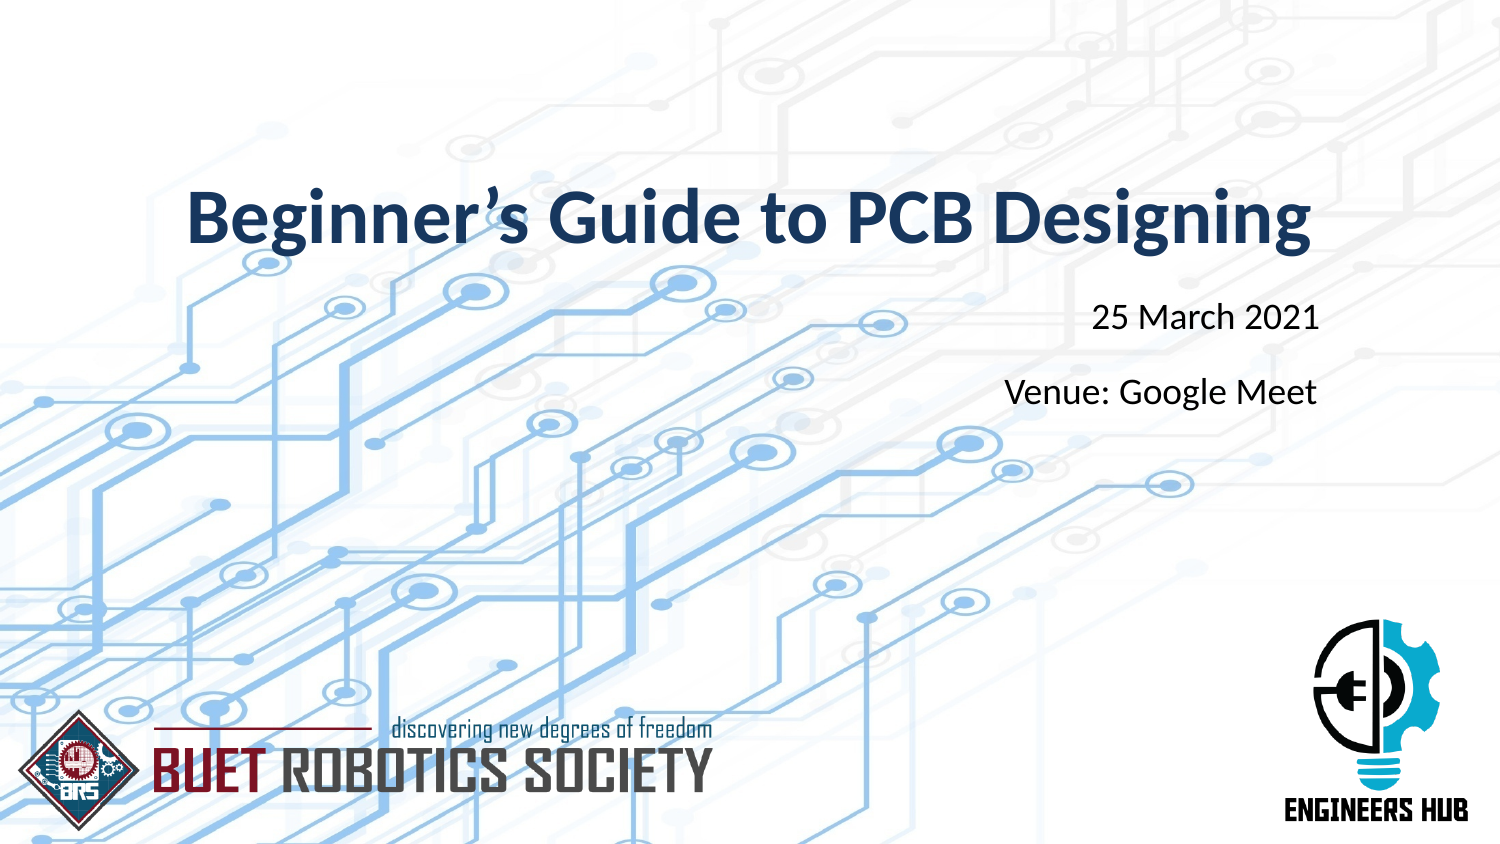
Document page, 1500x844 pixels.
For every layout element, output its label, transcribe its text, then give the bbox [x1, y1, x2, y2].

picture [1252, 596, 1500, 844]
text_box Venue: Google Meet [989, 359, 1333, 419]
picture [0, 695, 726, 844]
title Beginner’s Guide to PCB Designing [112, 121, 1388, 303]
text_box 25 March 2021 [1076, 284, 1336, 344]
